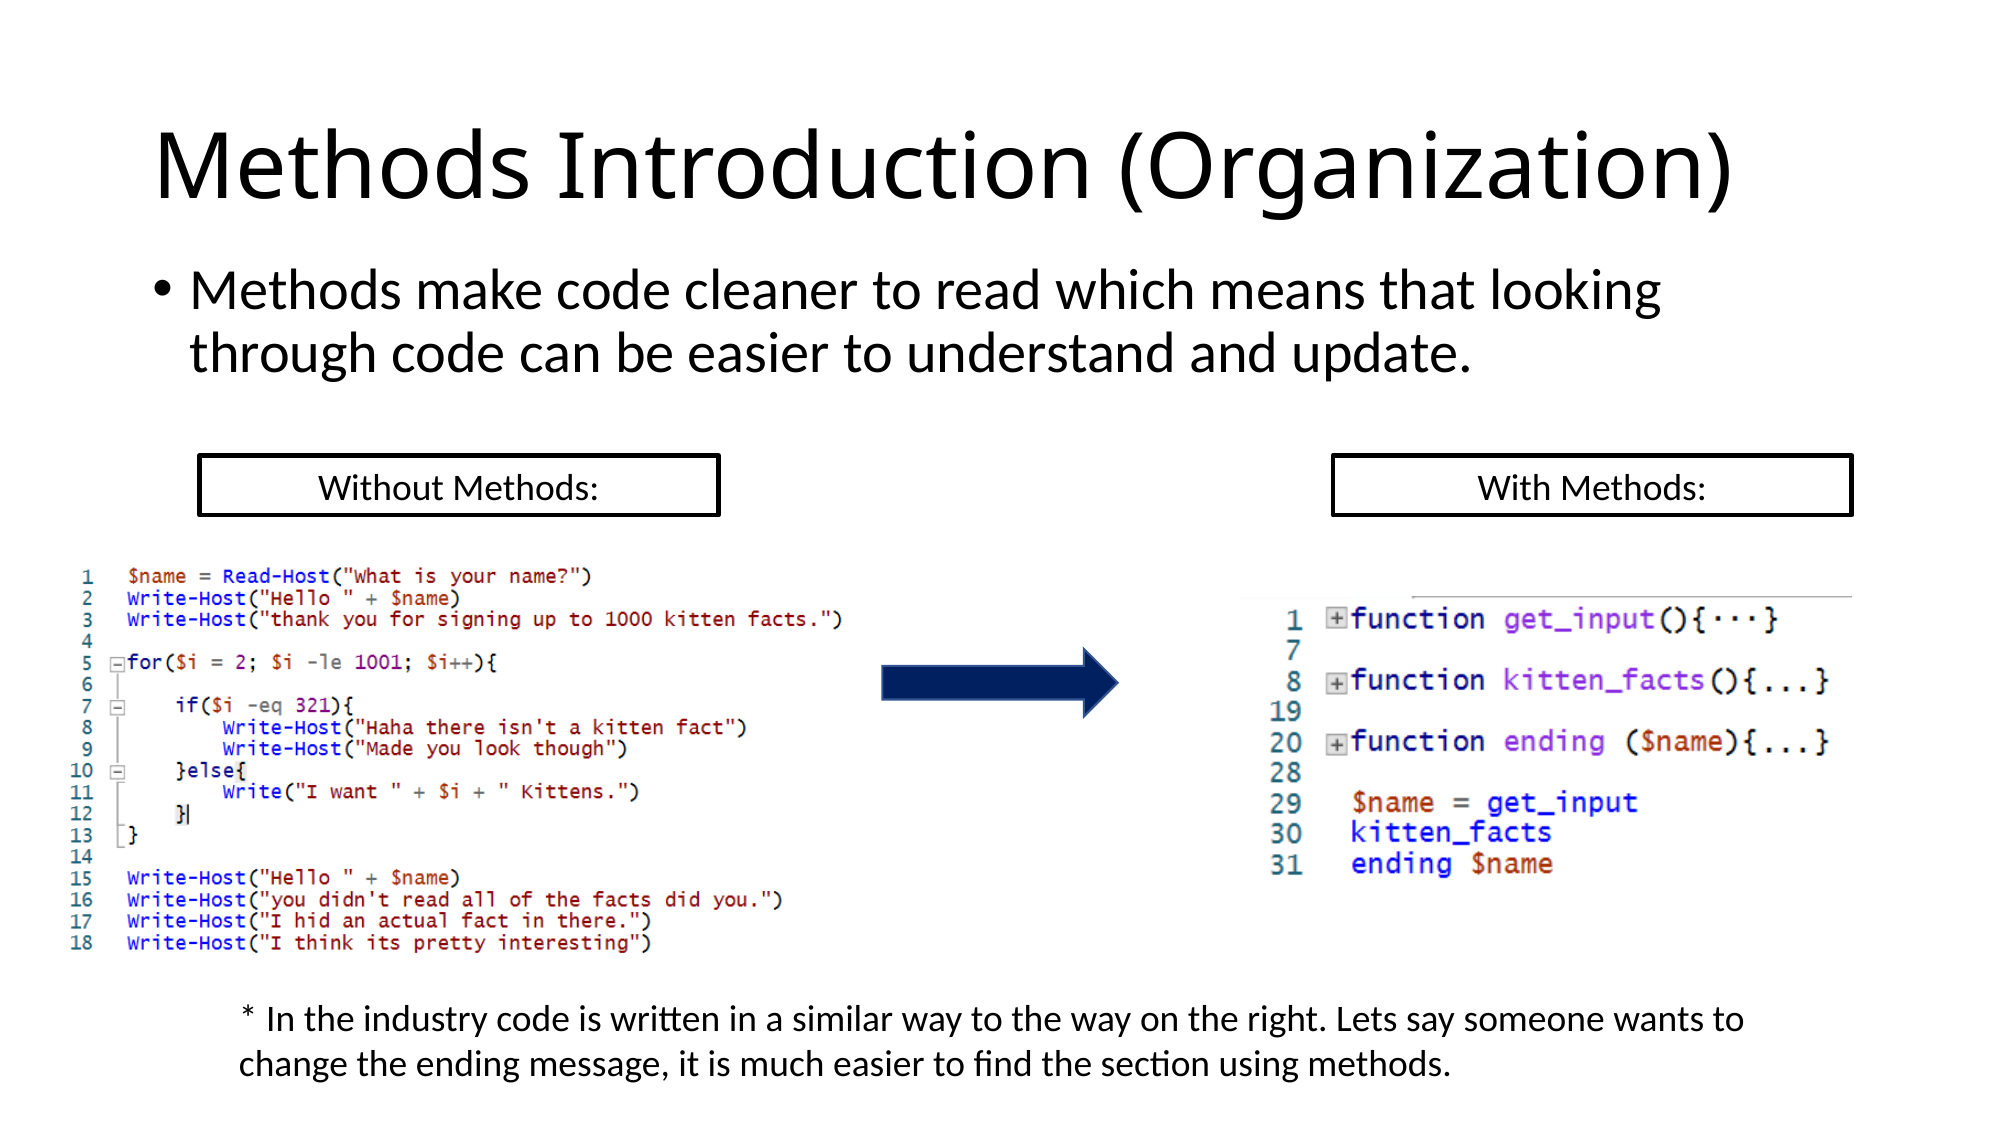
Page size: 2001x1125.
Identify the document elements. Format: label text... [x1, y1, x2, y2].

text_box With Methods: [1332, 455, 1852, 516]
text_box Without Methods: [199, 455, 719, 516]
picture [58, 562, 860, 964]
list Methods make code cleaner to read which means that looking through code can be easier to understand and update. [137, 251, 1863, 411]
text_box * In the industry code is written in a similar way to the way on the right. Lets say someone wants to change the ending message, it is much easier to find the section using methods. [224, 986, 1803, 1091]
title Methods Introduction (Organization) [137, 59, 1863, 251]
text_box [881, 646, 1120, 719]
picture [1240, 596, 1852, 897]
